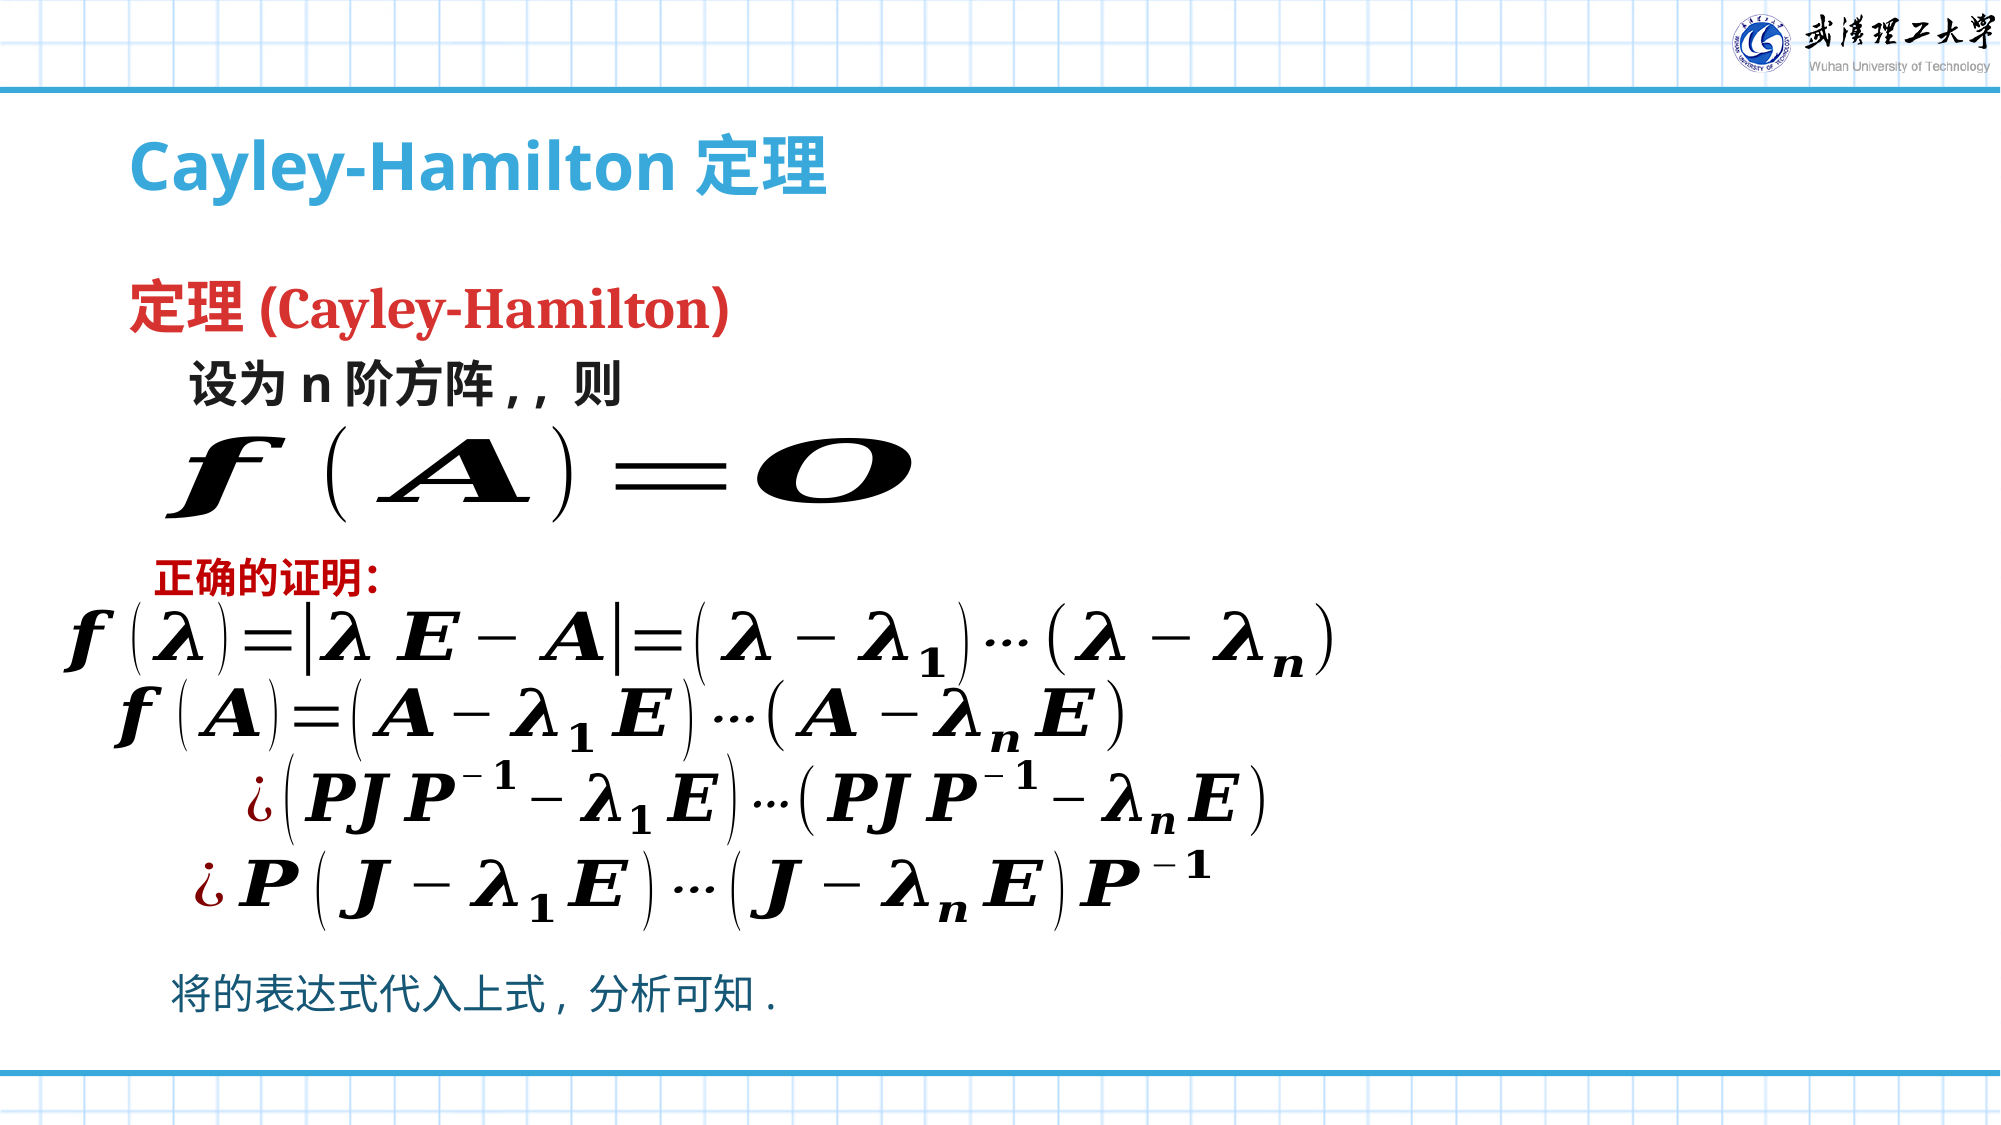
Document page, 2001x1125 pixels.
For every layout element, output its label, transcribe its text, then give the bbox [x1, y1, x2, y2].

picture [0, 0, 2001, 87]
text_box 正确的证明： [139, 544, 1368, 645]
list Cayley-Hamilton定理 [114, 94, 1162, 213]
picture [0, 1077, 2001, 1125]
